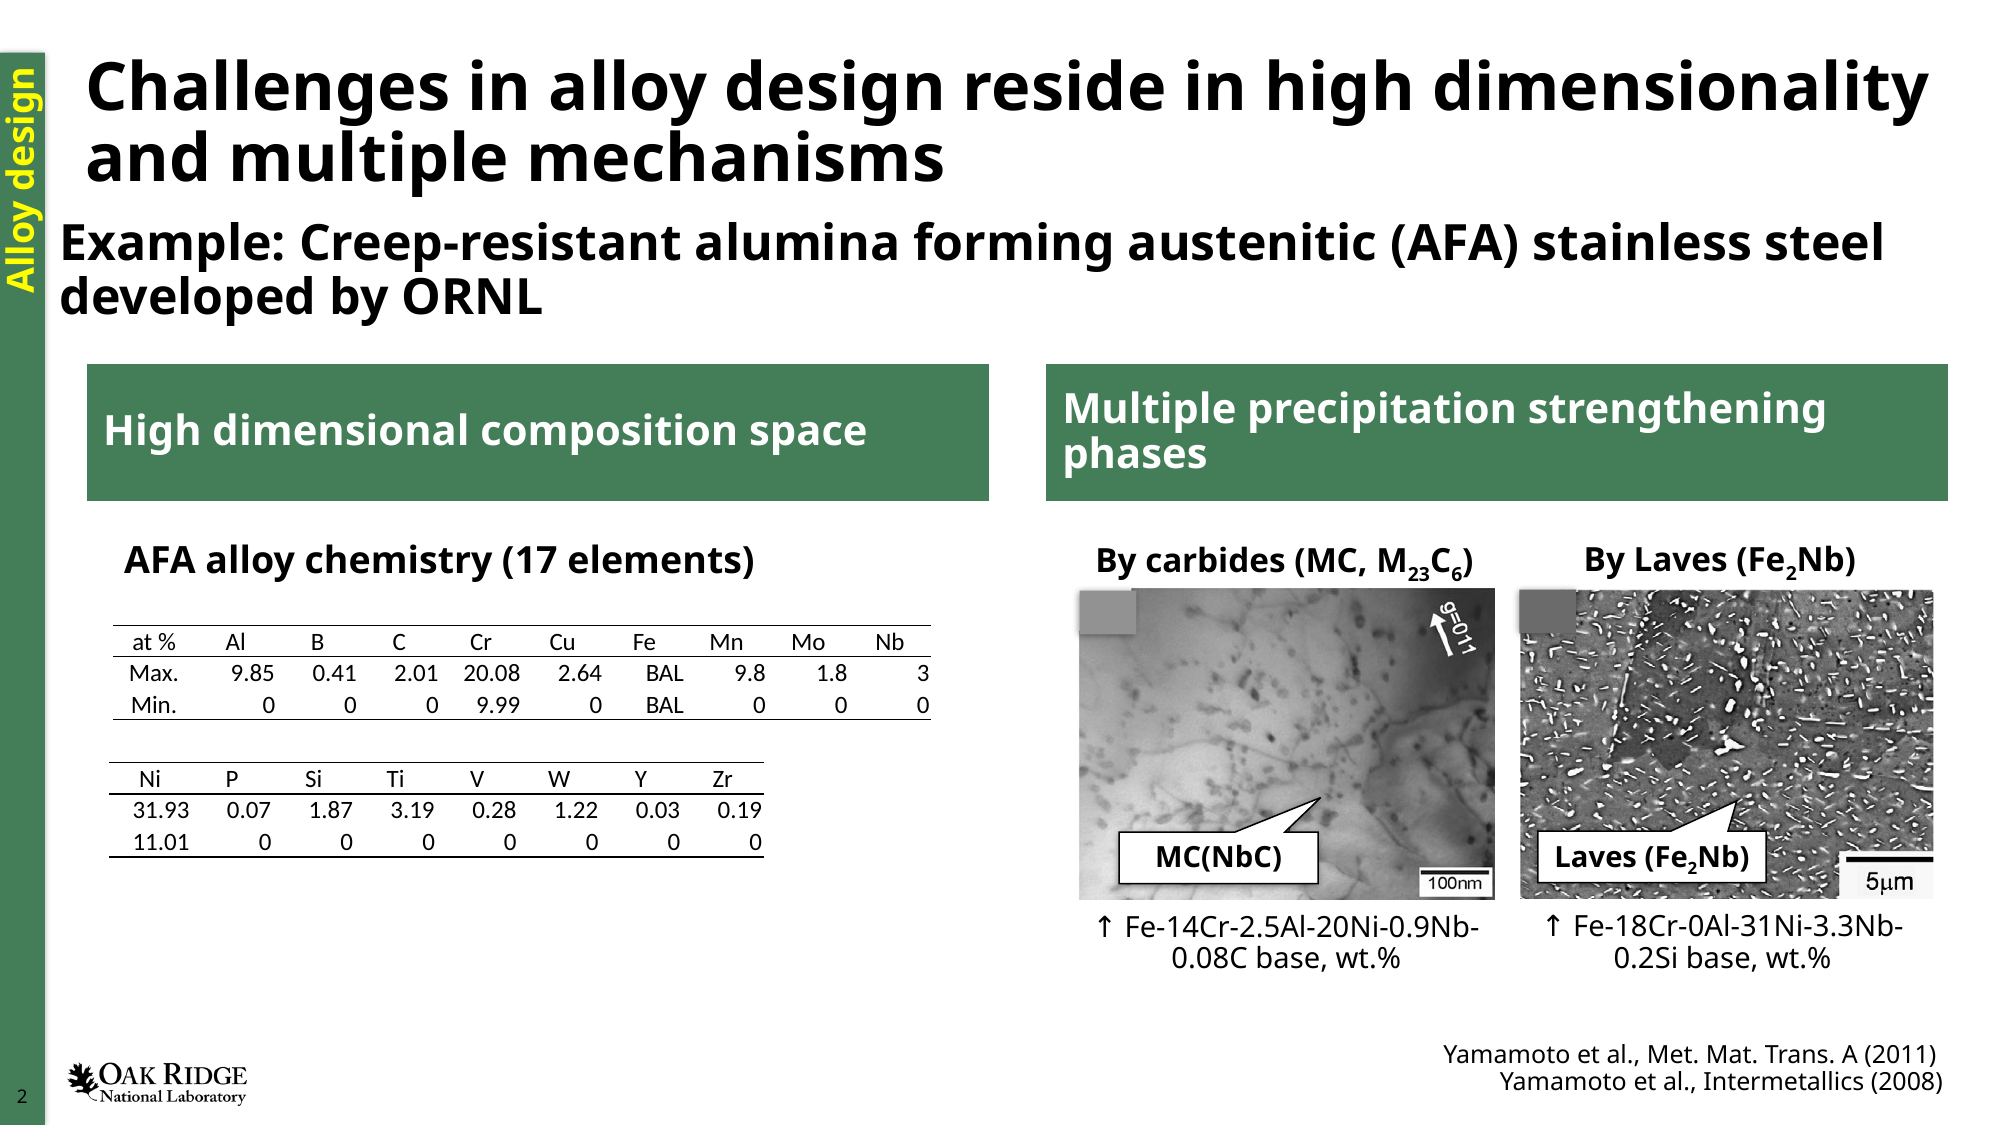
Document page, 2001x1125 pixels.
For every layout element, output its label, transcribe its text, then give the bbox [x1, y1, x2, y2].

table_cell 0 [767, 688, 849, 719]
table_cell BAL [604, 688, 686, 719]
table_cell 0 [686, 688, 767, 719]
text_box AFA alloy chemistry (17 elements) [109, 528, 812, 588]
text_box ↑ Fe-18Cr-0Al-31Ni-3.3Nb-0.2Si base, wt.% [1515, 904, 1930, 982]
table_header at % [113, 626, 195, 656]
table_cell 3.19 [355, 795, 436, 825]
table_header C [358, 626, 440, 656]
table_header Mo [767, 626, 849, 656]
table_header V [436, 763, 518, 793]
list [1046, 469, 1948, 1097]
table_cell 0 [518, 825, 600, 856]
table_cell 0 [195, 688, 277, 719]
table_header Ni [109, 763, 191, 793]
table_cell 20.08 [440, 657, 522, 688]
table_header Al [195, 626, 277, 656]
table_header Fe [604, 626, 686, 656]
table_cell 0 [682, 825, 764, 856]
table_cell 11.01 [109, 825, 191, 856]
table_cell 1.8 [767, 657, 849, 688]
table_cell 31.93 [109, 795, 191, 825]
text_box By carbides (MC, M23C6) [1080, 532, 1489, 588]
table_header Nb [849, 626, 931, 656]
table_cell 0 [191, 825, 273, 856]
table_cell 0 [849, 688, 931, 719]
table_header Cr [440, 626, 522, 656]
table_cell 1.87 [273, 795, 355, 825]
table_cell 0 [522, 688, 604, 719]
table_header Zr [682, 763, 764, 793]
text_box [1077, 588, 1496, 900]
table_cell 2.64 [522, 657, 604, 688]
text_box Alloy design [0, 51, 50, 907]
title Challenges in alloy design reside in high dimensionality and multiple mechanisms [70, 44, 1959, 206]
table_header Si [273, 763, 355, 793]
table_cell 0 [355, 825, 436, 856]
table_cell 2.01 [358, 657, 440, 688]
list High dimensional composition space [87, 364, 989, 468]
table_header Cu [522, 626, 604, 656]
table_cell 0 [358, 688, 440, 719]
table_header P [191, 763, 273, 793]
table_cell 0 [273, 825, 355, 856]
picture [67, 1062, 247, 1106]
text_box Example: Creep-resistant alumina forming austenitic (AFA) stainless steel developed by ORNL [44, 210, 1915, 333]
table_cell 9.8 [686, 657, 767, 688]
table_cell 0.03 [600, 795, 682, 825]
table_header Mn [686, 626, 767, 656]
table_cell 9.99 [440, 688, 522, 719]
text_box ↑ Fe-14Cr-2.5Al-20Ni-0.9Nb-0.08C base, wt.% [1077, 905, 1495, 983]
table_cell 0 [277, 688, 358, 719]
table_cell 1.22 [518, 795, 600, 825]
table_cell 0.41 [277, 657, 358, 688]
table_header Ti [355, 763, 436, 793]
table_cell Max. [113, 657, 195, 688]
table_cell 3 [849, 657, 931, 688]
text_box Yamamoto et al., Met. Mat. Trans. A (2011) Yamamoto et al., Intermetallics (2008) [1428, 1034, 1959, 1104]
table_header Y [600, 763, 682, 793]
text_box By Laves (Fe2Nb) [1568, 531, 1871, 588]
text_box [1519, 589, 1934, 899]
table_cell 9.85 [195, 657, 277, 688]
table_cell BAL [604, 657, 686, 688]
table_cell Min. [113, 688, 195, 719]
list Multiple precipitation strengthening phases [1046, 364, 1948, 469]
table_cell 0 [436, 825, 518, 856]
table_cell 0 [600, 825, 682, 856]
table_header W [518, 763, 600, 793]
list [87, 468, 989, 1096]
table_cell 0.19 [682, 795, 764, 825]
table_cell 0.07 [191, 795, 273, 825]
table_cell 0.28 [436, 795, 518, 825]
table_header B [277, 626, 358, 656]
